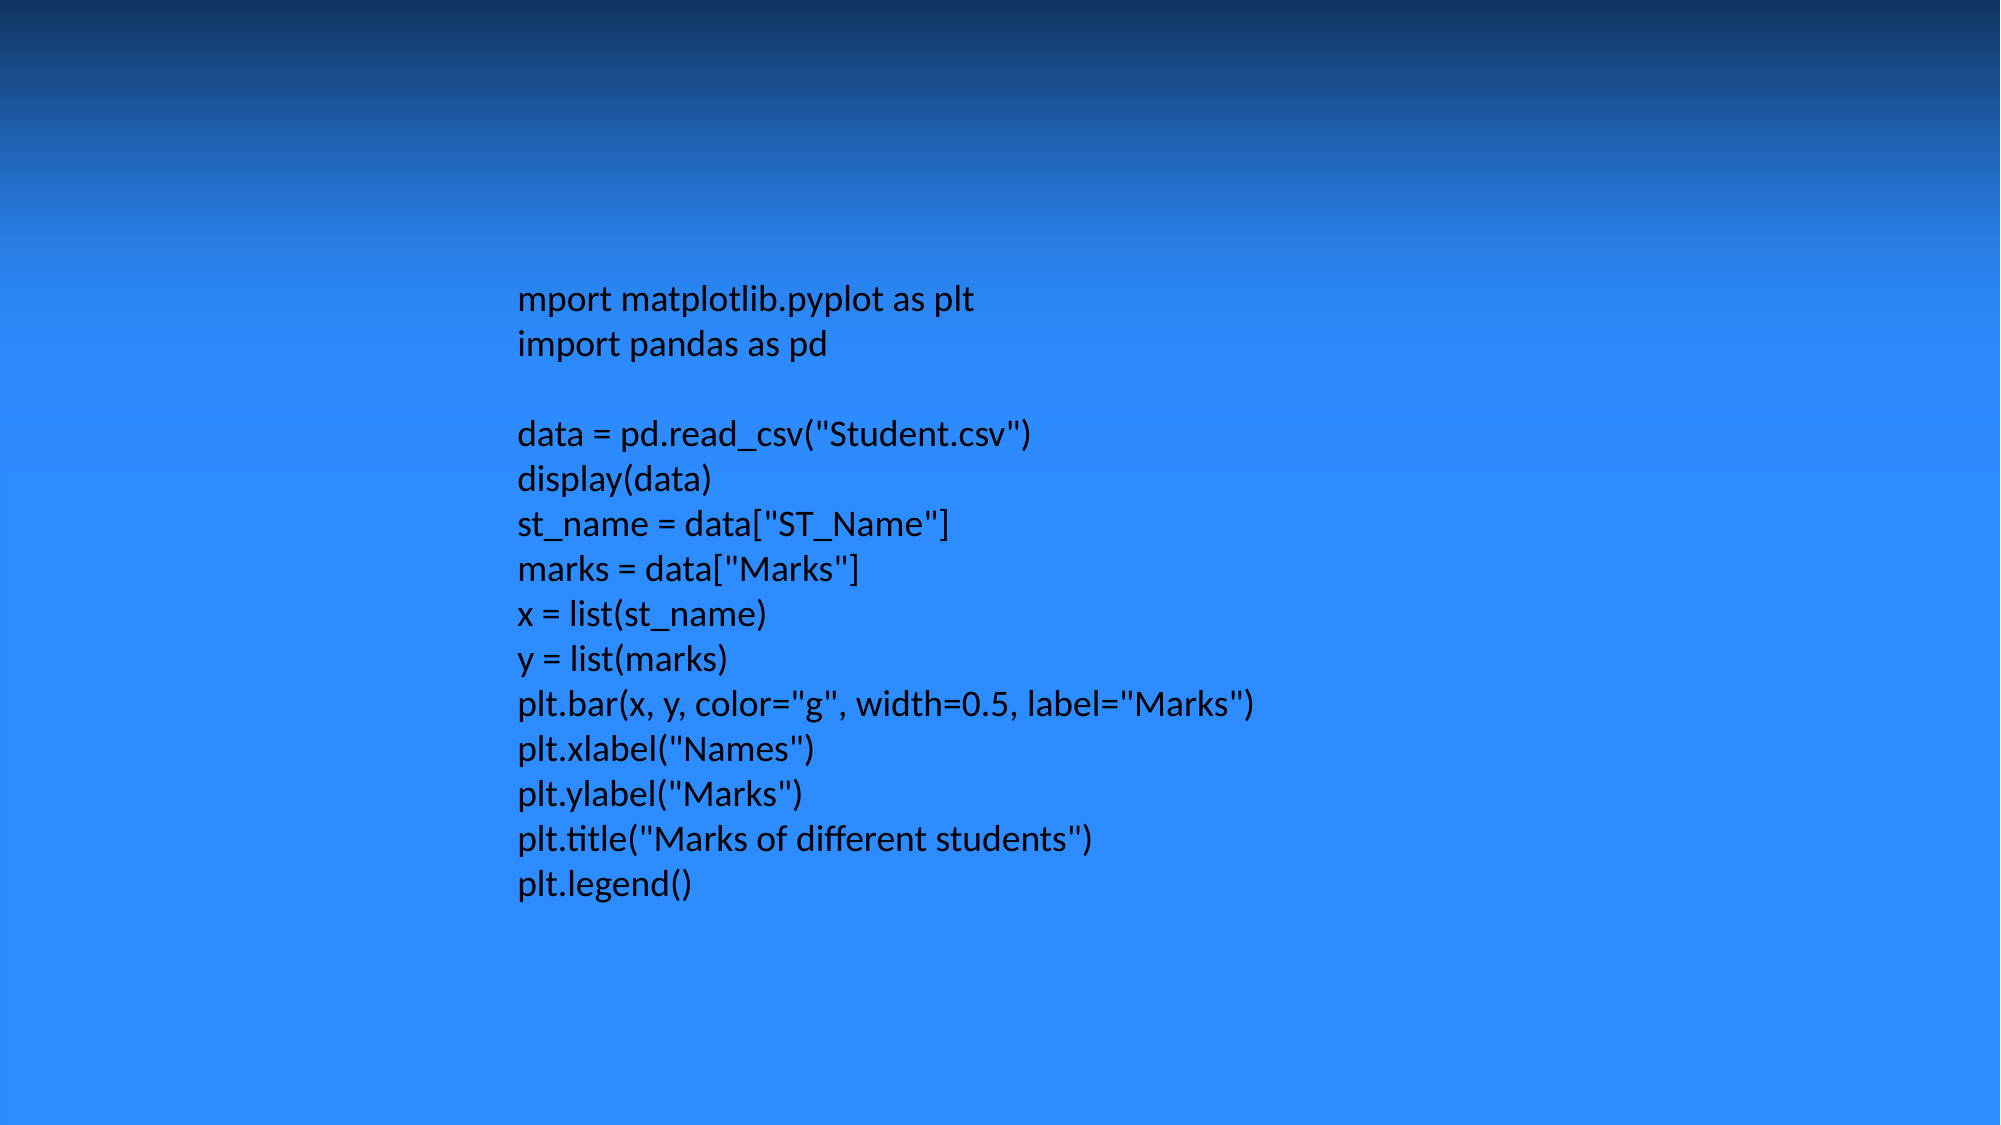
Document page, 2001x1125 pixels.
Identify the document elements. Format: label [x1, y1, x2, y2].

list [0, 0, 2000, 1125]
